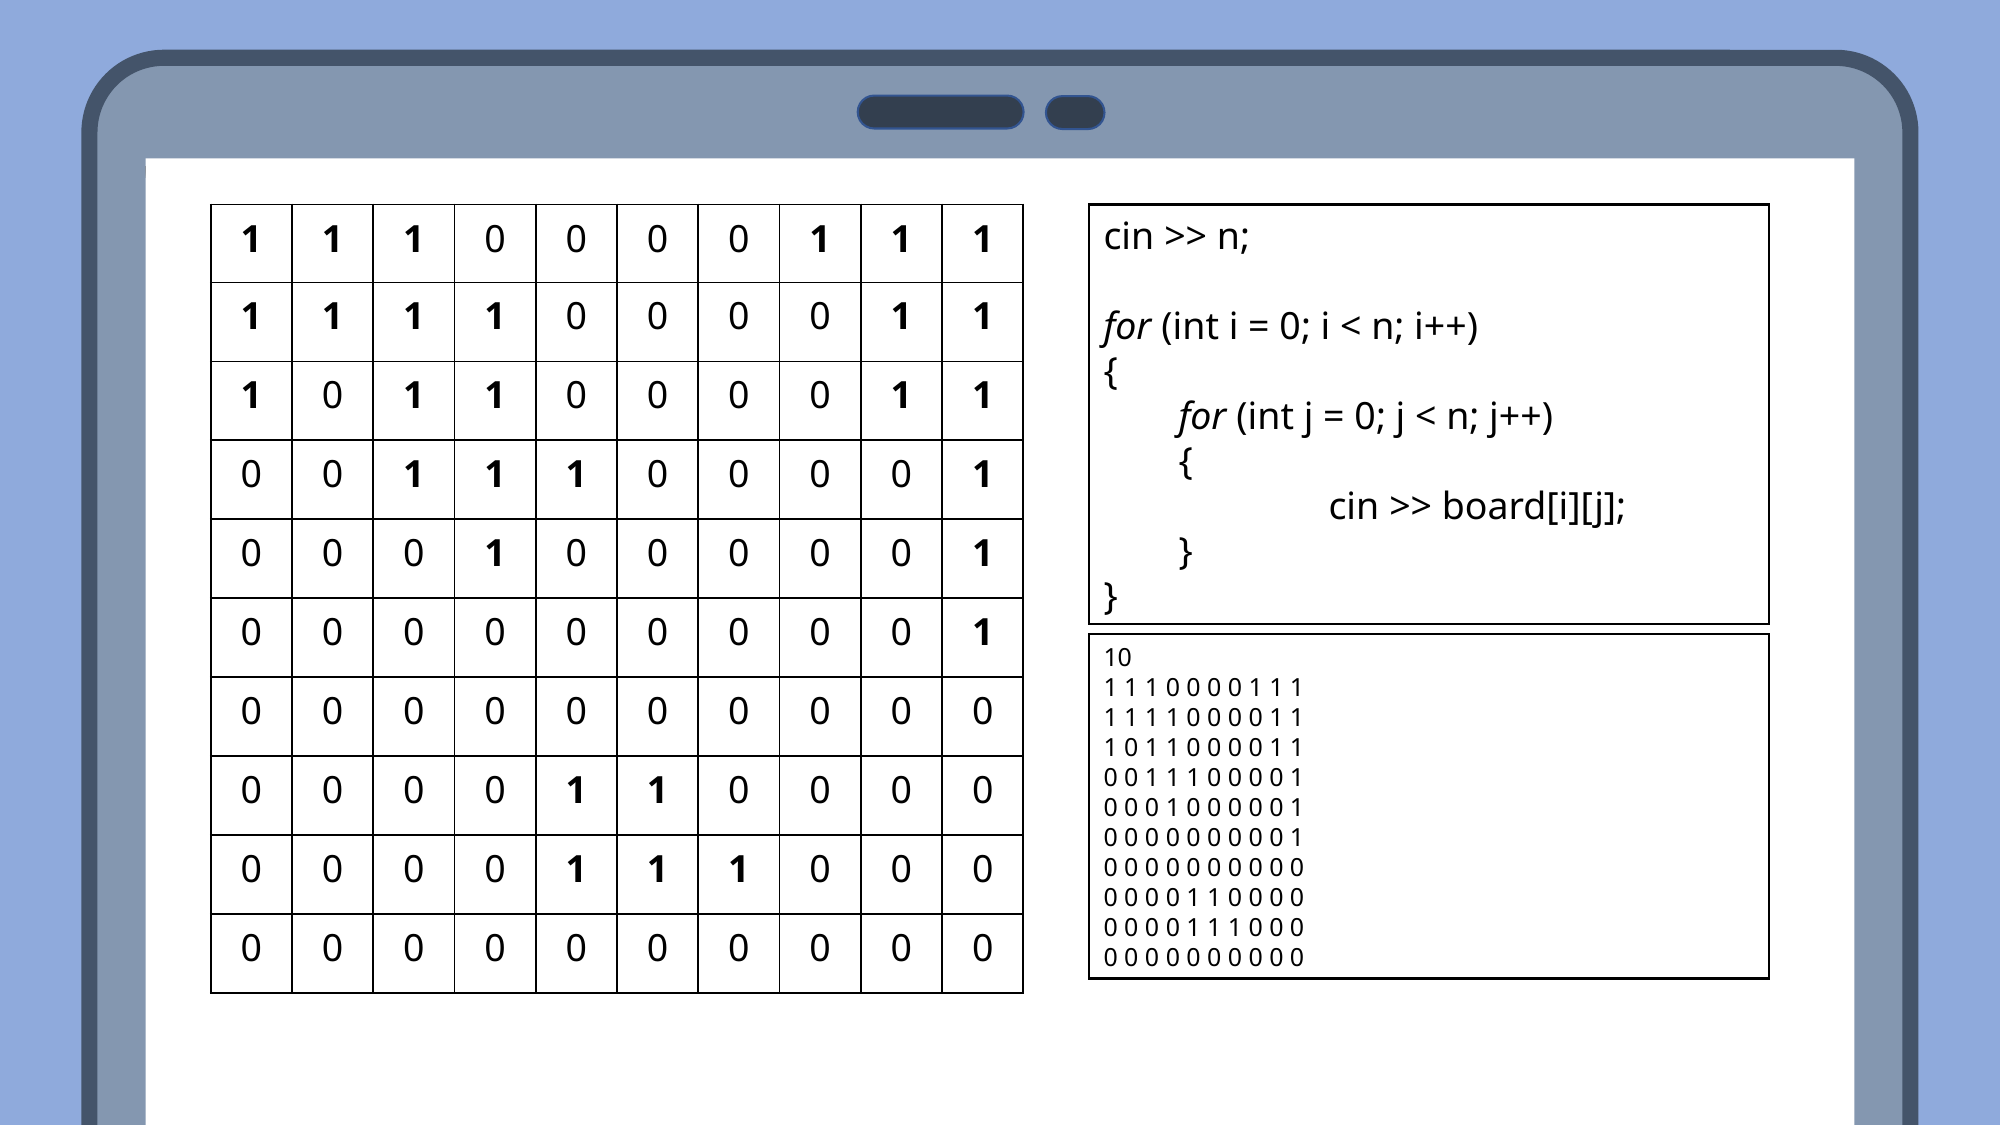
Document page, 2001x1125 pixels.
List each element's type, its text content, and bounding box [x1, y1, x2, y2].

table_cell 0 [699, 362, 779, 439]
table_cell 0 [374, 915, 454, 992]
table_cell 1 [374, 283, 454, 361]
table_cell 0 [862, 678, 941, 755]
table_header 1 [862, 205, 941, 282]
table_cell 1 [699, 836, 779, 913]
text_box [88, 56, 1912, 1125]
table_cell 1 [943, 599, 1022, 676]
table_cell 0 [699, 283, 779, 361]
table_header 1 [374, 205, 454, 282]
table_cell 0 [293, 836, 372, 913]
table_cell 0 [537, 599, 616, 676]
table_header 0 [699, 205, 779, 282]
table_cell 0 [455, 599, 535, 676]
table_cell 0 [943, 836, 1022, 913]
table_cell 0 [862, 836, 941, 913]
table_cell 0 [943, 678, 1022, 755]
table_cell 1 [293, 283, 372, 361]
table_cell 1 [374, 362, 454, 439]
table_cell 0 [780, 757, 860, 834]
table_cell 0 [618, 362, 697, 439]
table_cell 1 [537, 757, 616, 834]
table_cell 0 [618, 520, 697, 597]
table_cell 0 [293, 678, 372, 755]
table_cell 0 [862, 915, 941, 992]
text_box [856, 94, 1025, 130]
table_header 1 [943, 205, 1022, 282]
table_cell 0 [943, 915, 1022, 992]
table_cell 0 [455, 915, 535, 992]
text_box [144, 157, 1855, 1125]
table_cell 0 [212, 678, 291, 755]
table_cell 1 [943, 520, 1022, 597]
table_header 1 [293, 205, 372, 282]
text_box cin >> n; for (int i = 0; i < n; i++) { for (int j = 0; j < n; j++) { cin >> board[i][j]; } } [1088, 203, 1770, 625]
table_cell 1 [943, 441, 1022, 518]
table_header 0 [618, 205, 697, 282]
table_cell 1 [537, 836, 616, 913]
table_cell 0 [537, 915, 616, 992]
table_cell 0 [455, 678, 535, 755]
table_cell 0 [699, 678, 779, 755]
table_cell 0 [374, 678, 454, 755]
table_cell 0 [699, 441, 779, 518]
table_cell 0 [293, 757, 372, 834]
text_box 10 1 1 1 0 0 0 0 1 1 1 1 1 1 1 0 0 0 0 1 1 1 0 1 1 0 0 0 0 1 1 0 0 1 1 1 0 0 0 0 1 0 0 0 1 0 0 0 0 0 1 0 0 0 0 0 0 0 0 0 1 0 0 0 0 0 0 0 0 0 0 0 0 0 0 1 1 0 0 0 0 0 0 0 0 1 1 1 0 0 0 0 0 0 0 0 0 0 0 0 0 [1088, 633, 1770, 980]
table_cell 1 [455, 362, 535, 439]
table_cell 0 [293, 441, 372, 518]
table_cell 0 [537, 520, 616, 597]
table_header 0 [537, 205, 616, 282]
table_cell 1 [537, 441, 616, 518]
table_cell 1 [212, 362, 291, 439]
table_cell 1 [455, 441, 535, 518]
table_cell 0 [537, 362, 616, 439]
table_cell 1 [455, 520, 535, 597]
table_cell 0 [862, 520, 941, 597]
table_cell 1 [618, 757, 697, 834]
table_cell 0 [780, 836, 860, 913]
table_cell 0 [374, 520, 454, 597]
table_cell 0 [374, 599, 454, 676]
table_cell 1 [862, 283, 941, 361]
table_cell 0 [699, 915, 779, 992]
table_cell 0 [780, 599, 860, 676]
table_cell 0 [943, 757, 1022, 834]
text_box [1044, 95, 1106, 131]
table_cell 0 [862, 599, 941, 676]
table_cell 0 [862, 757, 941, 834]
table_cell 0 [780, 441, 860, 518]
table_cell 1 [943, 362, 1022, 439]
table_cell 1 [943, 283, 1022, 361]
table_cell 1 [862, 362, 941, 439]
table_cell 0 [212, 520, 291, 597]
table_cell 1 [455, 283, 535, 361]
table_cell 0 [374, 836, 454, 913]
table_cell 0 [455, 836, 535, 913]
table_cell 0 [293, 915, 372, 992]
table_cell 0 [212, 915, 291, 992]
table_cell 0 [780, 915, 860, 992]
table_header 1 [212, 205, 291, 282]
table_cell 0 [212, 836, 291, 913]
table_cell 0 [293, 599, 372, 676]
table_cell 0 [293, 362, 372, 439]
table_cell 0 [699, 757, 779, 834]
table_cell 0 [455, 757, 535, 834]
table_cell 0 [618, 915, 697, 992]
table_cell 1 [618, 836, 697, 913]
table_header 0 [455, 205, 535, 282]
table_cell 0 [212, 757, 291, 834]
table_cell 0 [699, 599, 779, 676]
table_cell 0 [212, 441, 291, 518]
table_cell 0 [780, 283, 860, 361]
table_cell 0 [780, 678, 860, 755]
table_header 1 [780, 205, 860, 282]
table_cell 0 [374, 757, 454, 834]
table_cell 0 [862, 441, 941, 518]
table_cell 0 [537, 678, 616, 755]
table_cell 1 [374, 441, 454, 518]
table_cell 0 [618, 599, 697, 676]
table_cell 0 [618, 283, 697, 361]
table_cell 0 [618, 678, 697, 755]
table_cell 0 [618, 441, 697, 518]
table_cell 0 [293, 520, 372, 597]
table_cell 0 [780, 362, 860, 439]
table_cell 0 [212, 599, 291, 676]
table_cell 0 [780, 520, 860, 597]
table_cell 1 [212, 283, 291, 361]
table_cell 0 [537, 283, 616, 361]
table_cell 0 [699, 520, 779, 597]
